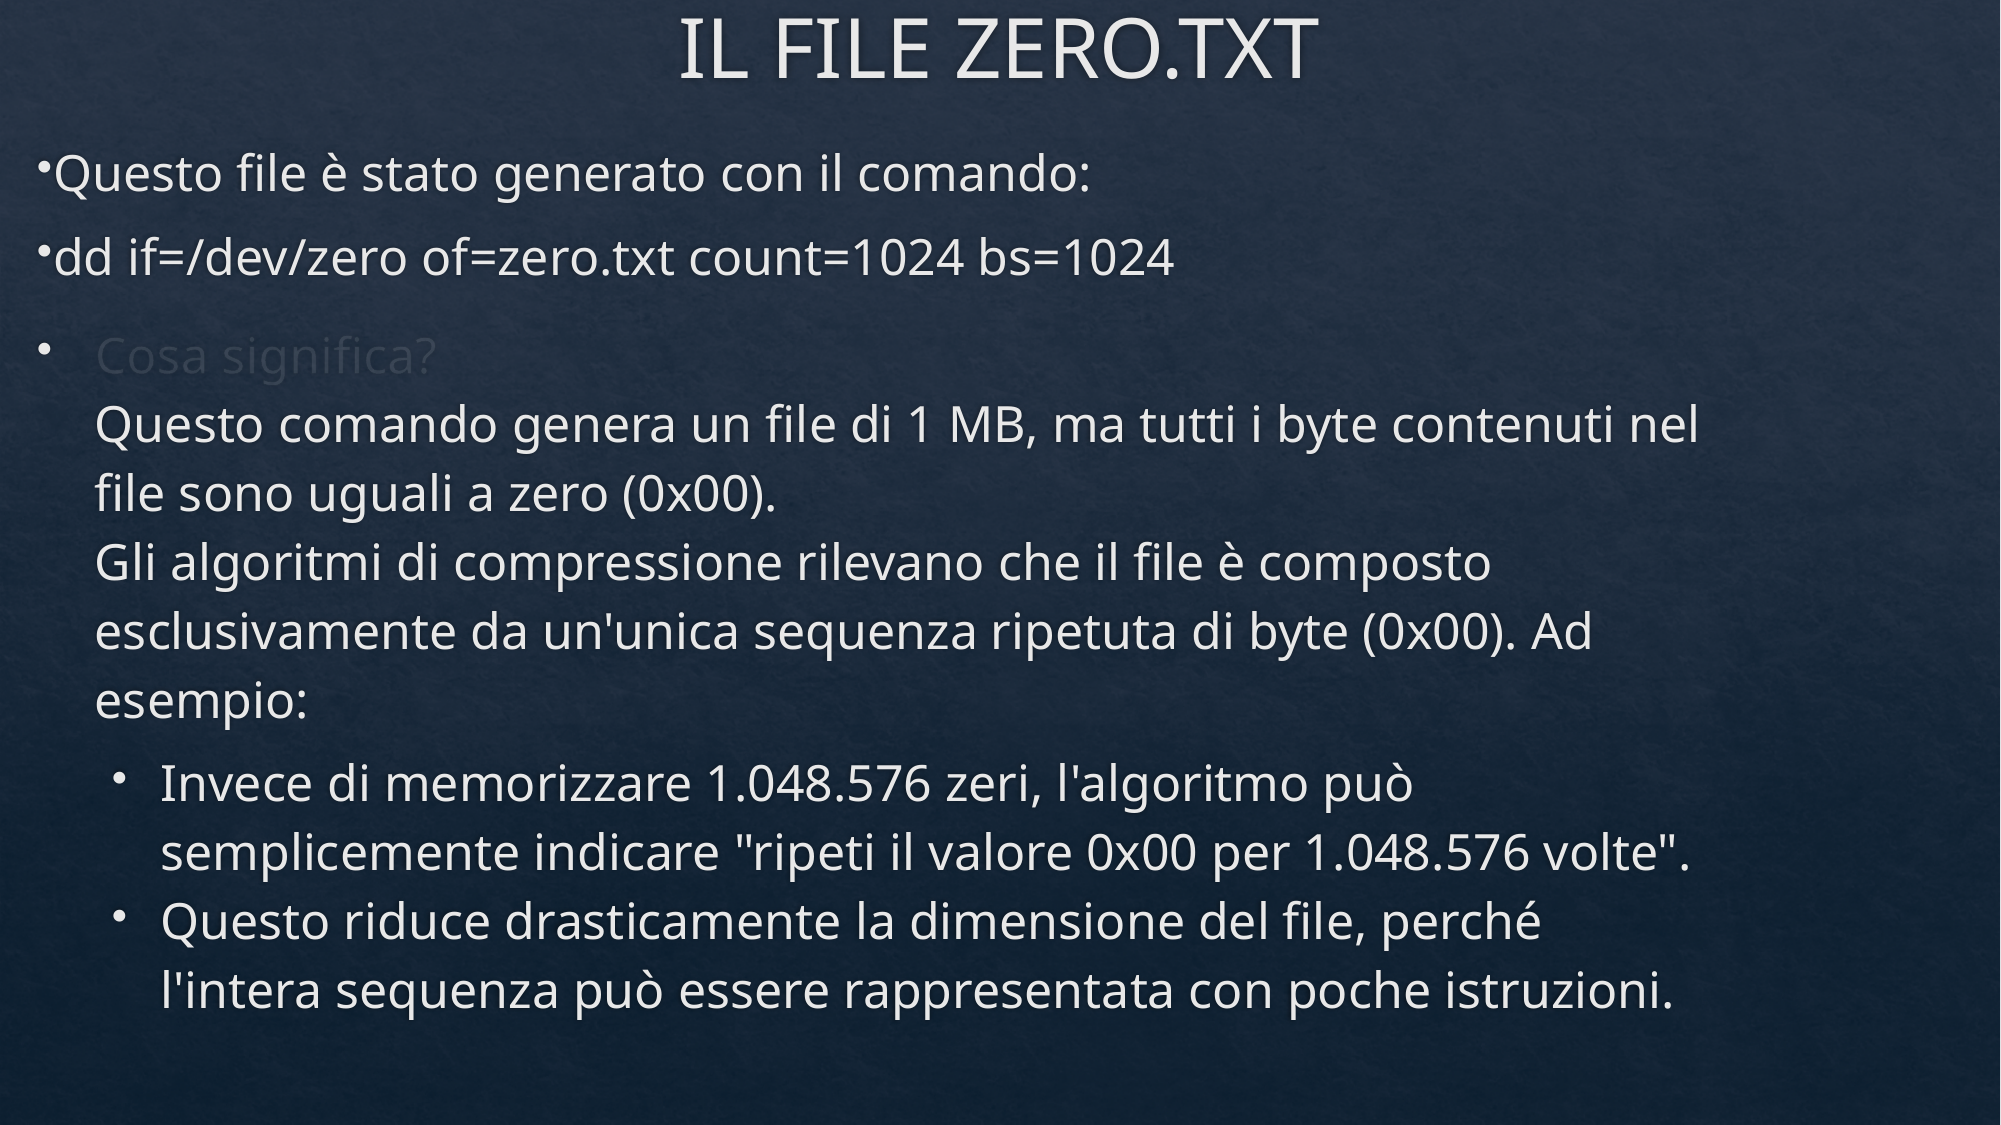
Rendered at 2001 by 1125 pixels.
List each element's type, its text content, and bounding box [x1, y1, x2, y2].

title IL FILE ZERO.TXT [149, 0, 1849, 125]
list Questo file è stato generato con il comando: dd if=/dev/zero of=zero.txt count=1024 bs=1024 Cosa significa? Questo comando genera un file di 1 MB, ma tutti i byte contenuti nel file sono uguali a zero (0x00). Gli algoritmi di compressione rilevano che il file è composto esclusivamente da un'unica sequenza ripetuta di byte (0x00). Ad esempio: Invece di memorizzare 1.048.576 zeri, l'algoritmo può semplicemente indicare "ripeti il valore 0x00 per 1.048.576 volte". Questo riduce drasticamente la dimensione del file, perché l'intera sequenza può essere rappresentata con poche istruzioni. [23, 124, 1722, 791]
